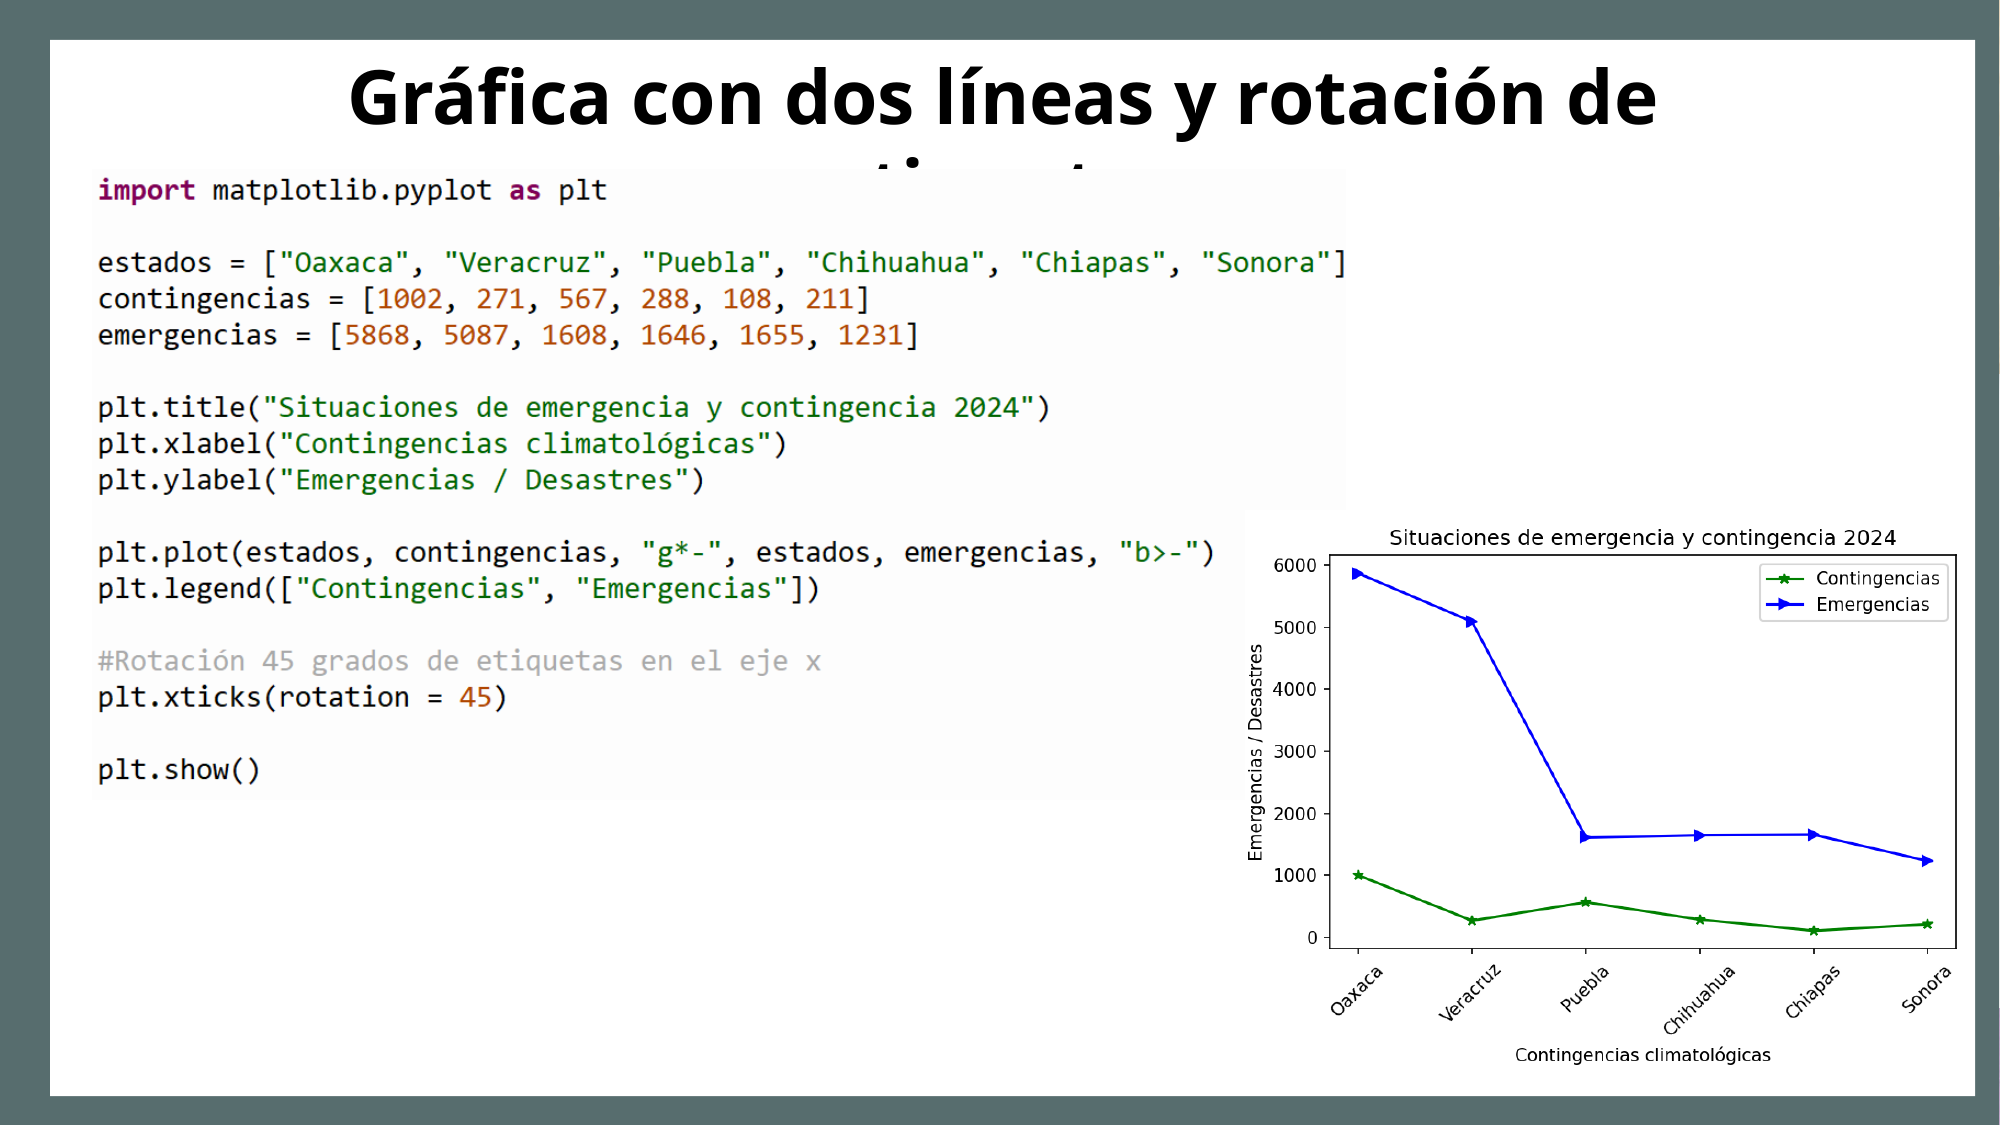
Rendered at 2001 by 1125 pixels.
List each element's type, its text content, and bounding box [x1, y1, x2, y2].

title Gráfica con dos líneas y rotación de etiquetas [248, 49, 1728, 237]
text_box [50, 39, 1976, 1097]
text_box [0, 0, 2000, 1125]
picture [92, 169, 1960, 1071]
